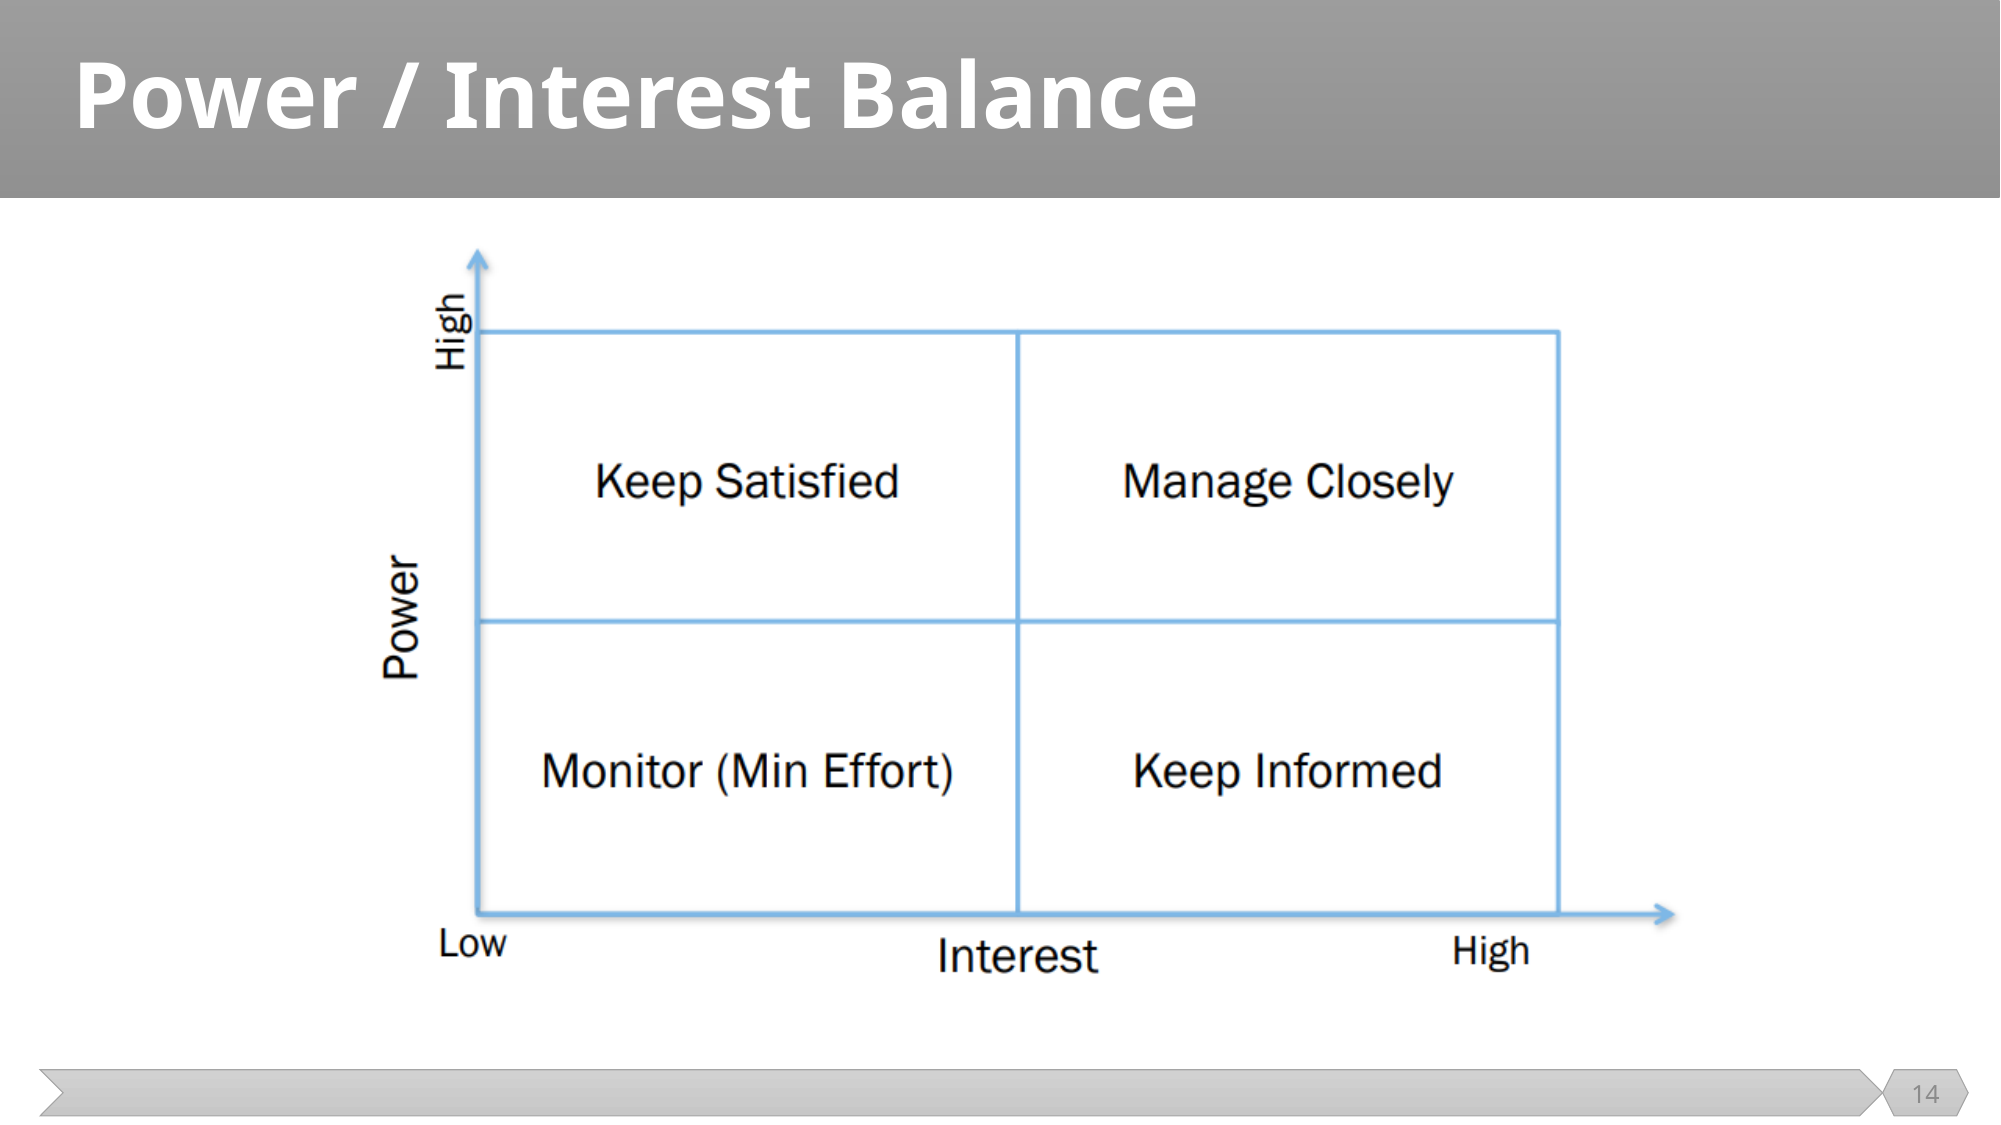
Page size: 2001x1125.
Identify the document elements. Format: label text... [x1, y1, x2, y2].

slide_number 14 [1882, 1065, 1969, 1125]
title Power / Interest Balance [56, 0, 1969, 199]
picture [337, 230, 1688, 1002]
